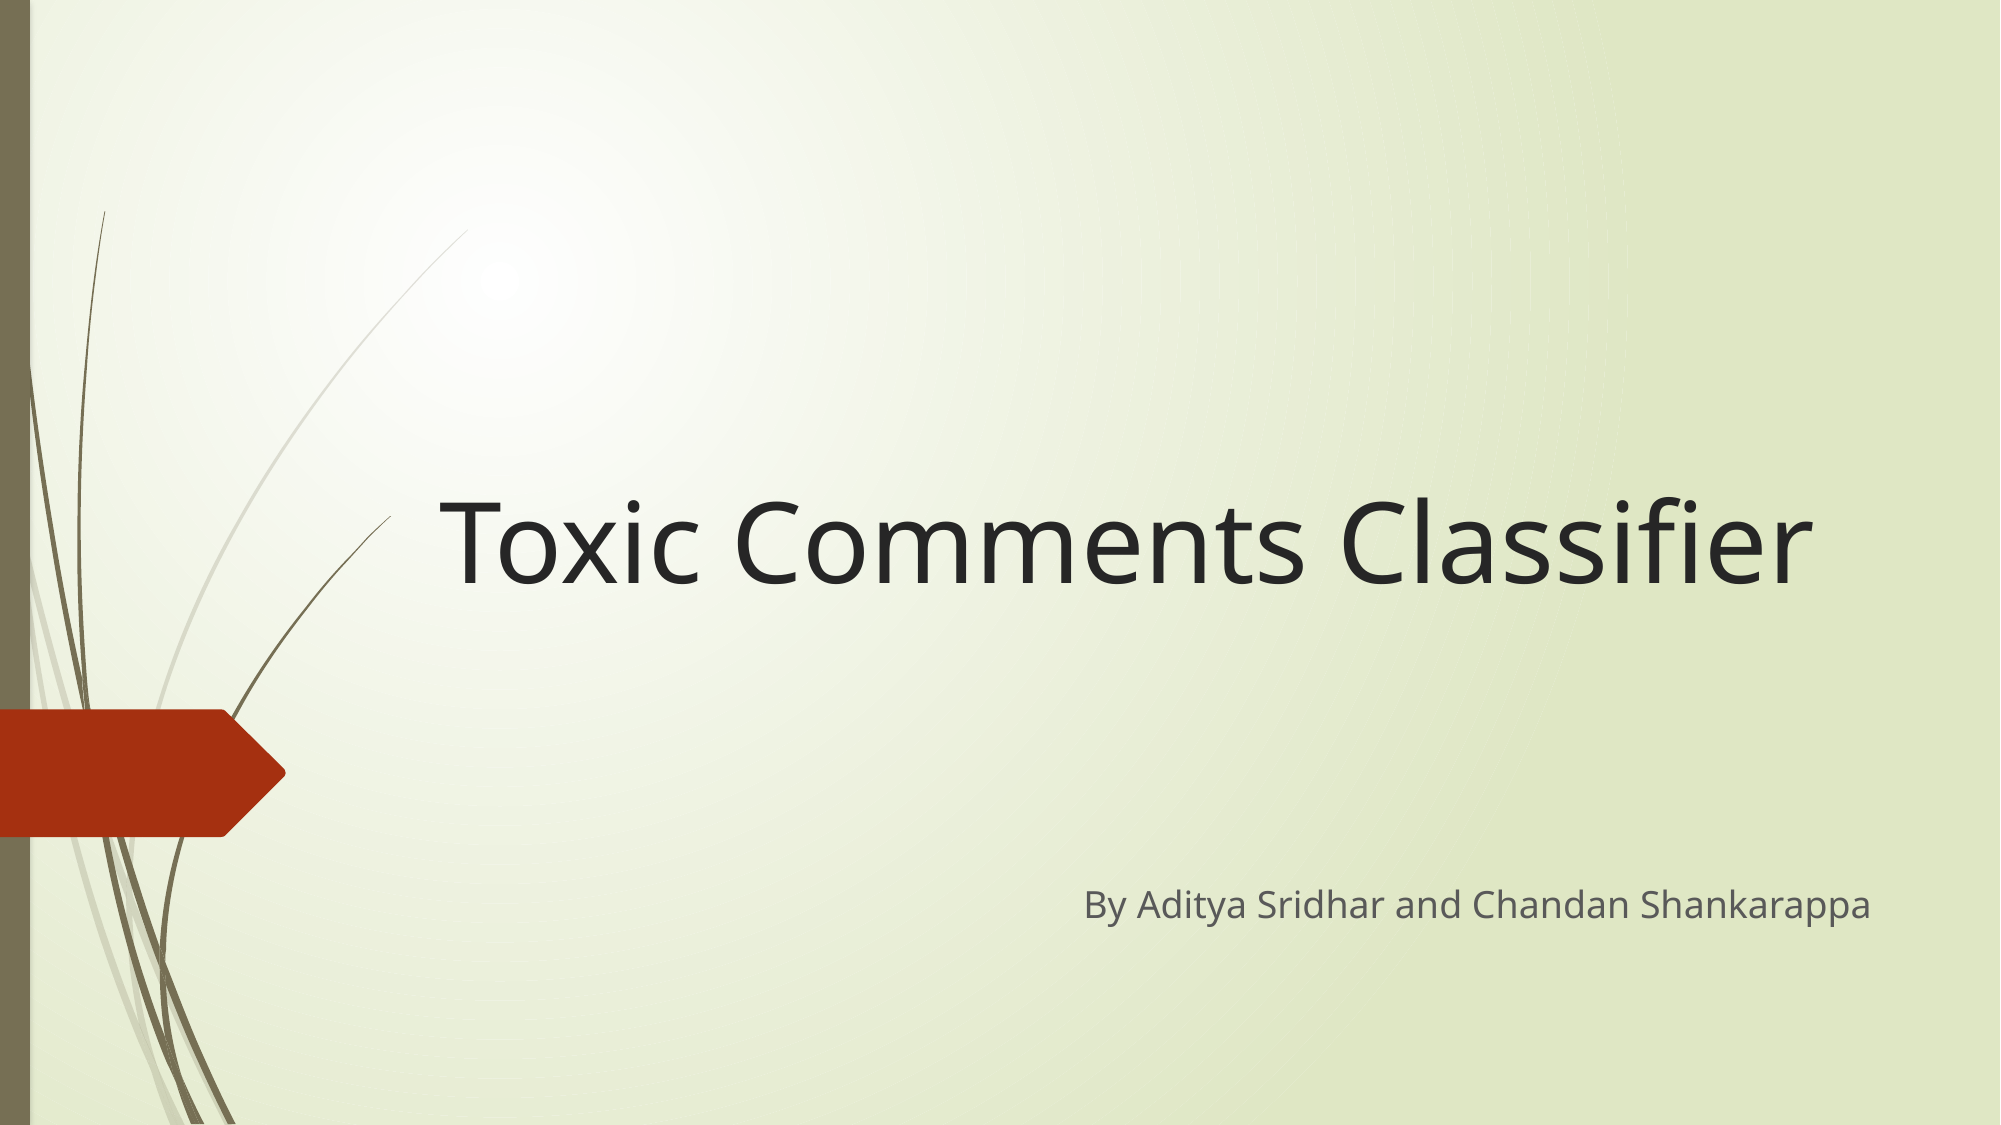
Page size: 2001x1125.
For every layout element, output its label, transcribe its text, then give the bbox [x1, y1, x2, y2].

title Toxic Comments Classifier [424, 242, 1888, 614]
subtitle By Aditya Sridhar and Chandan Shankarappa [424, 783, 1888, 969]
